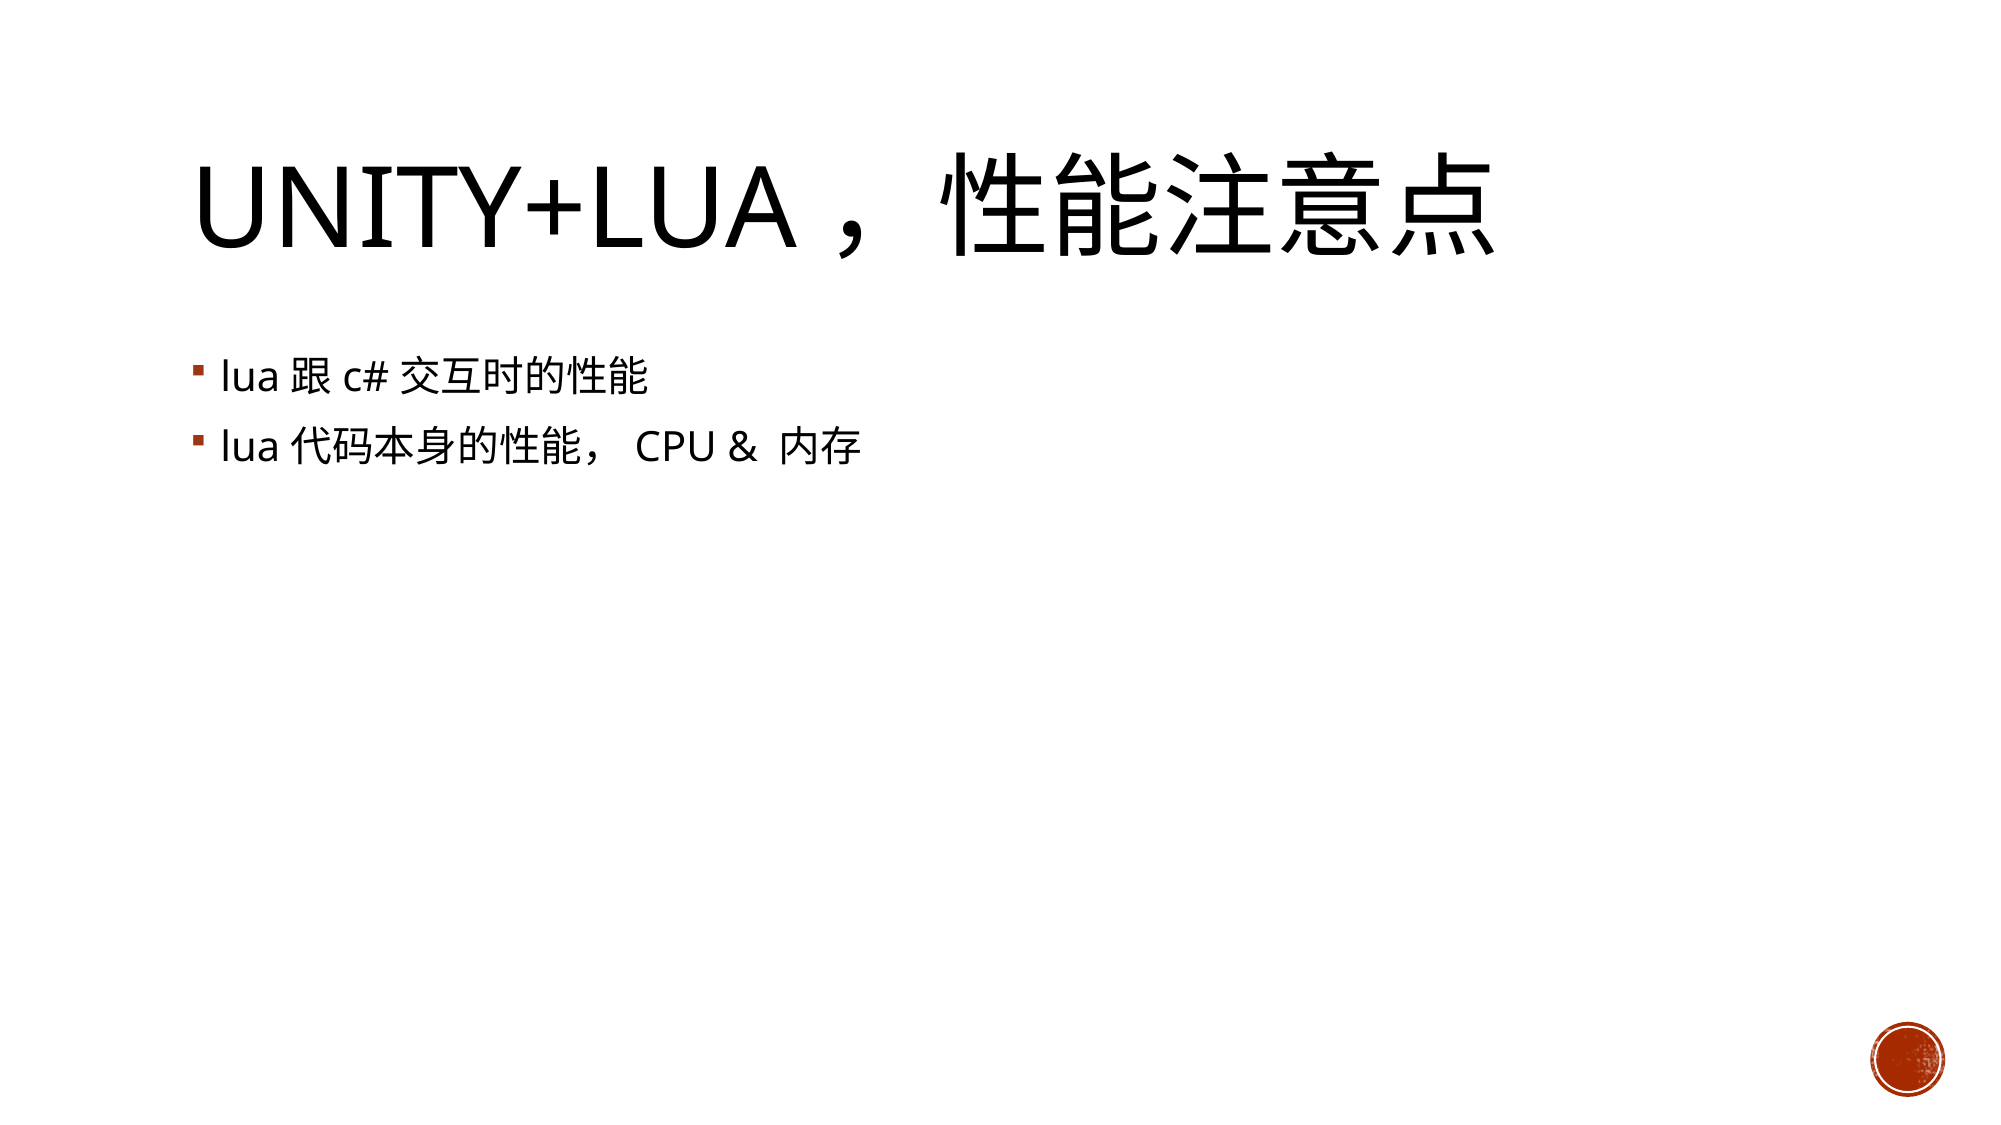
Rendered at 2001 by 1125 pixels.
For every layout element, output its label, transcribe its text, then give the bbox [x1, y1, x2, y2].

title Unity+Lua，性能注意点 [175, 79, 1826, 344]
list lua跟c#交互时的性能 lua代码本身的性能，CPU & 内存 [175, 348, 1826, 1013]
